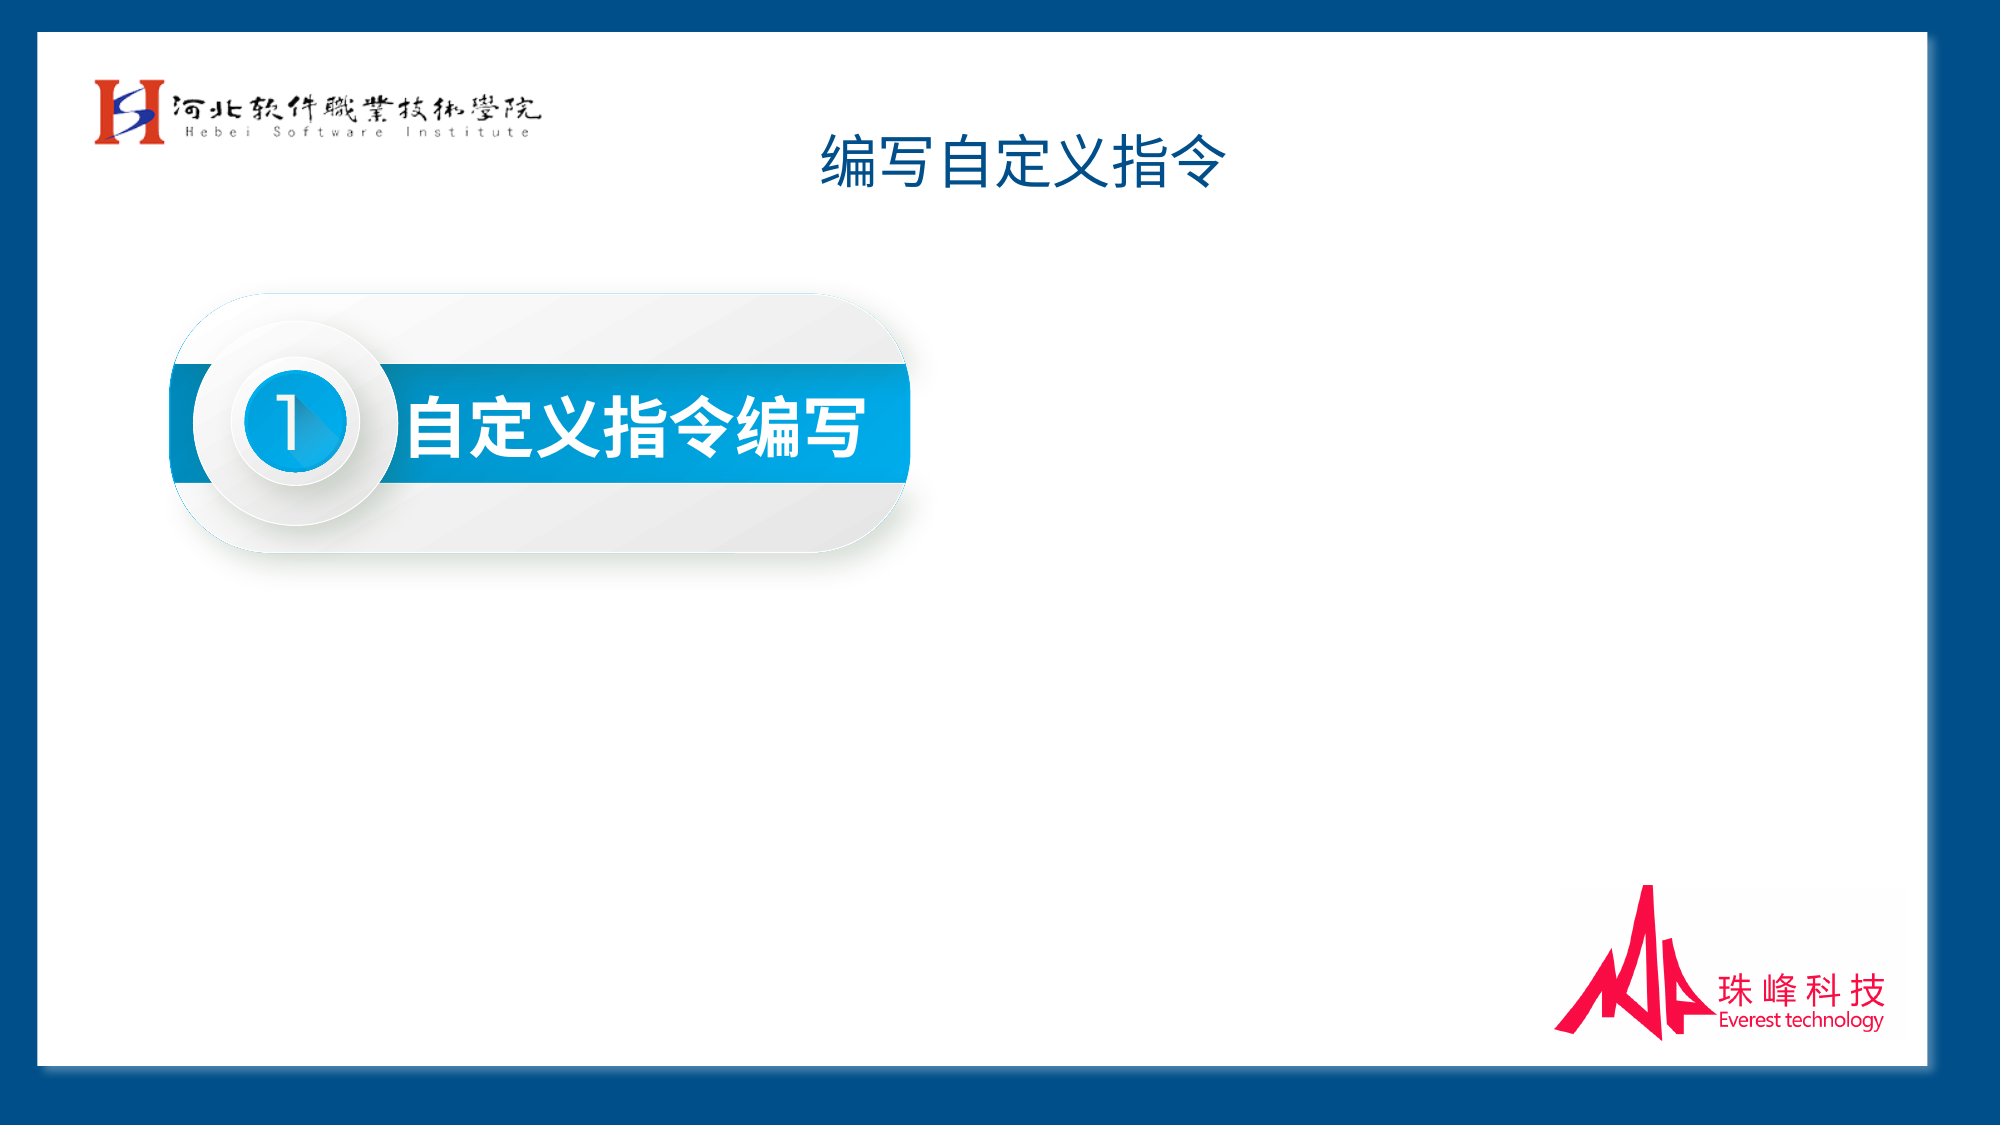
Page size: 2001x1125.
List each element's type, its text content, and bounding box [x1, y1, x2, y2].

text_box [248, 374, 343, 469]
text_box [422, 385, 910, 483]
text_box [175, 483, 905, 553]
picture [94, 79, 543, 146]
text_box [193, 321, 387, 526]
text_box [231, 356, 360, 486]
text_box [175, 294, 905, 364]
text_box [169, 362, 196, 484]
text_box [244, 370, 347, 473]
picture [1554, 885, 1909, 1041]
text_box [276, 394, 295, 450]
text_box [294, 400, 355, 486]
text_box 编写自定义指令 [574, 117, 1473, 203]
text_box 自定义指令编写 [376, 377, 895, 475]
